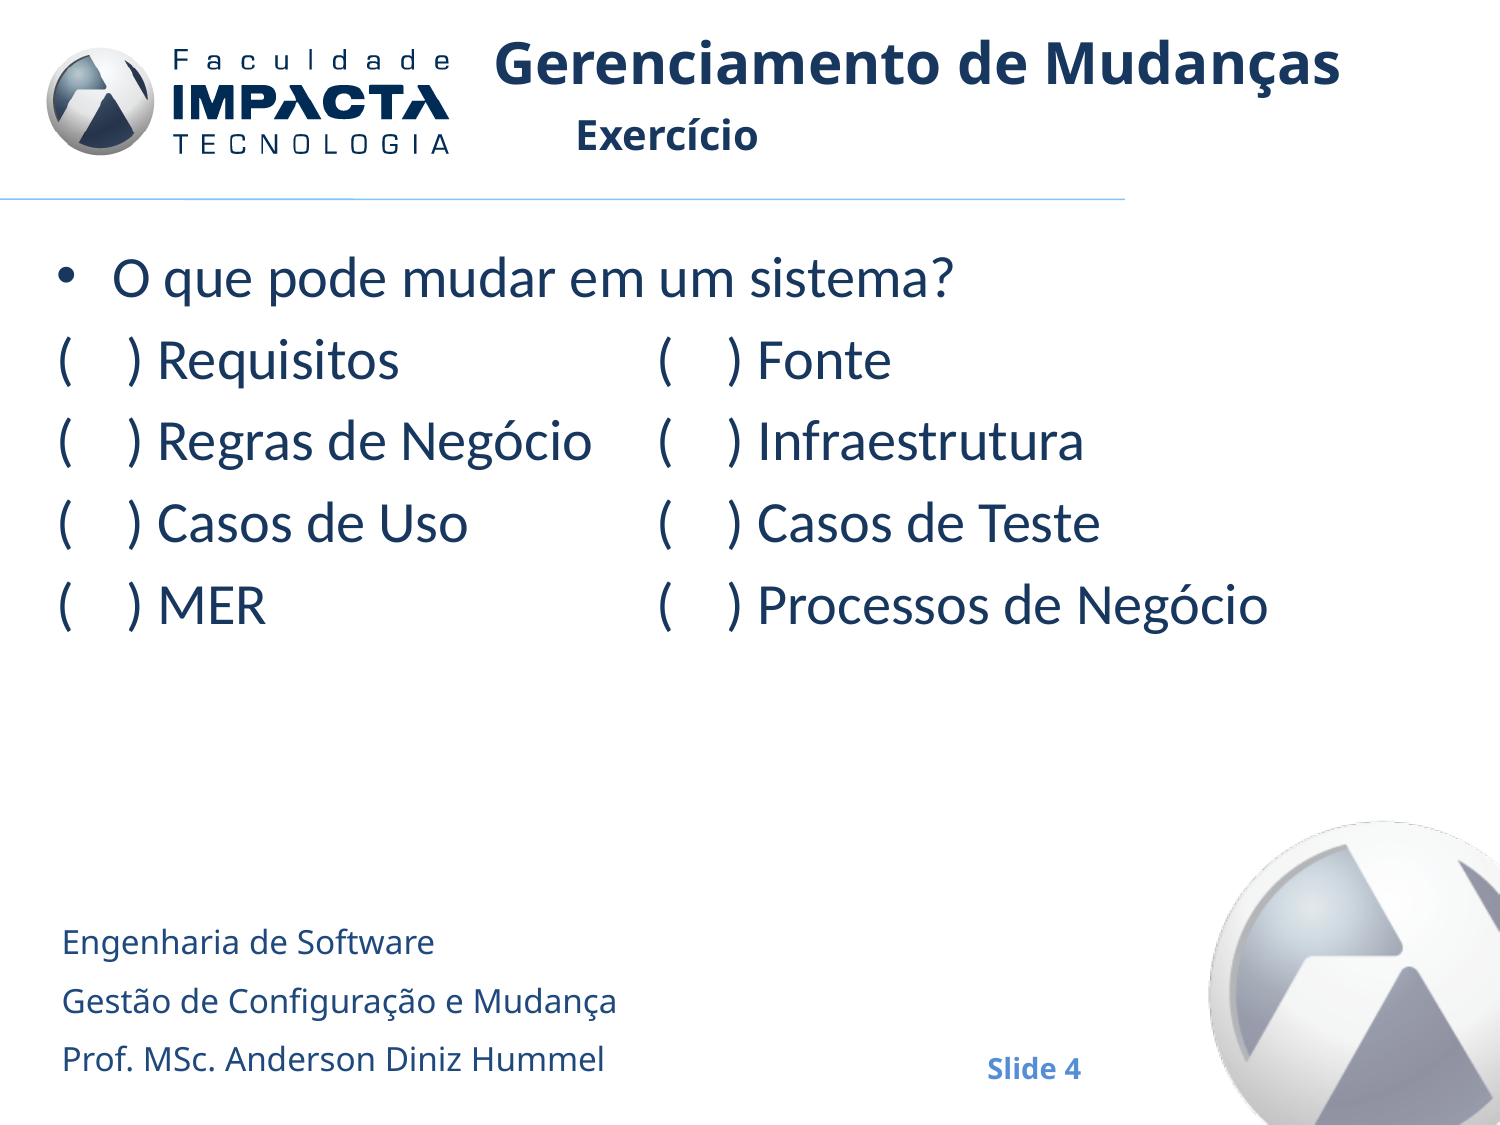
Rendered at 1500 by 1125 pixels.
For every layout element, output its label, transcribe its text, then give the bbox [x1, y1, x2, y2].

picture [1206, 787, 1500, 1125]
title Gerenciamento de Mudanças [478, 19, 1483, 102]
list O que pode mudar em um sistema? ( ) Requisitos ( ) Fonte ( ) Regras de Negócio ( ) Infraestrutura ( ) Casos de Uso ( ) Casos de Teste ( ) MER ( ) Processos de Negócio [41, 231, 1400, 894]
list Engenharia de Software [46, 914, 868, 972]
list Exercício [561, 101, 1471, 197]
picture [35, 35, 458, 164]
list Gestão de Configuração e Mudança [46, 972, 868, 1031]
list Prof. MSc. Anderson Diniz Hummel [46, 1031, 868, 1102]
